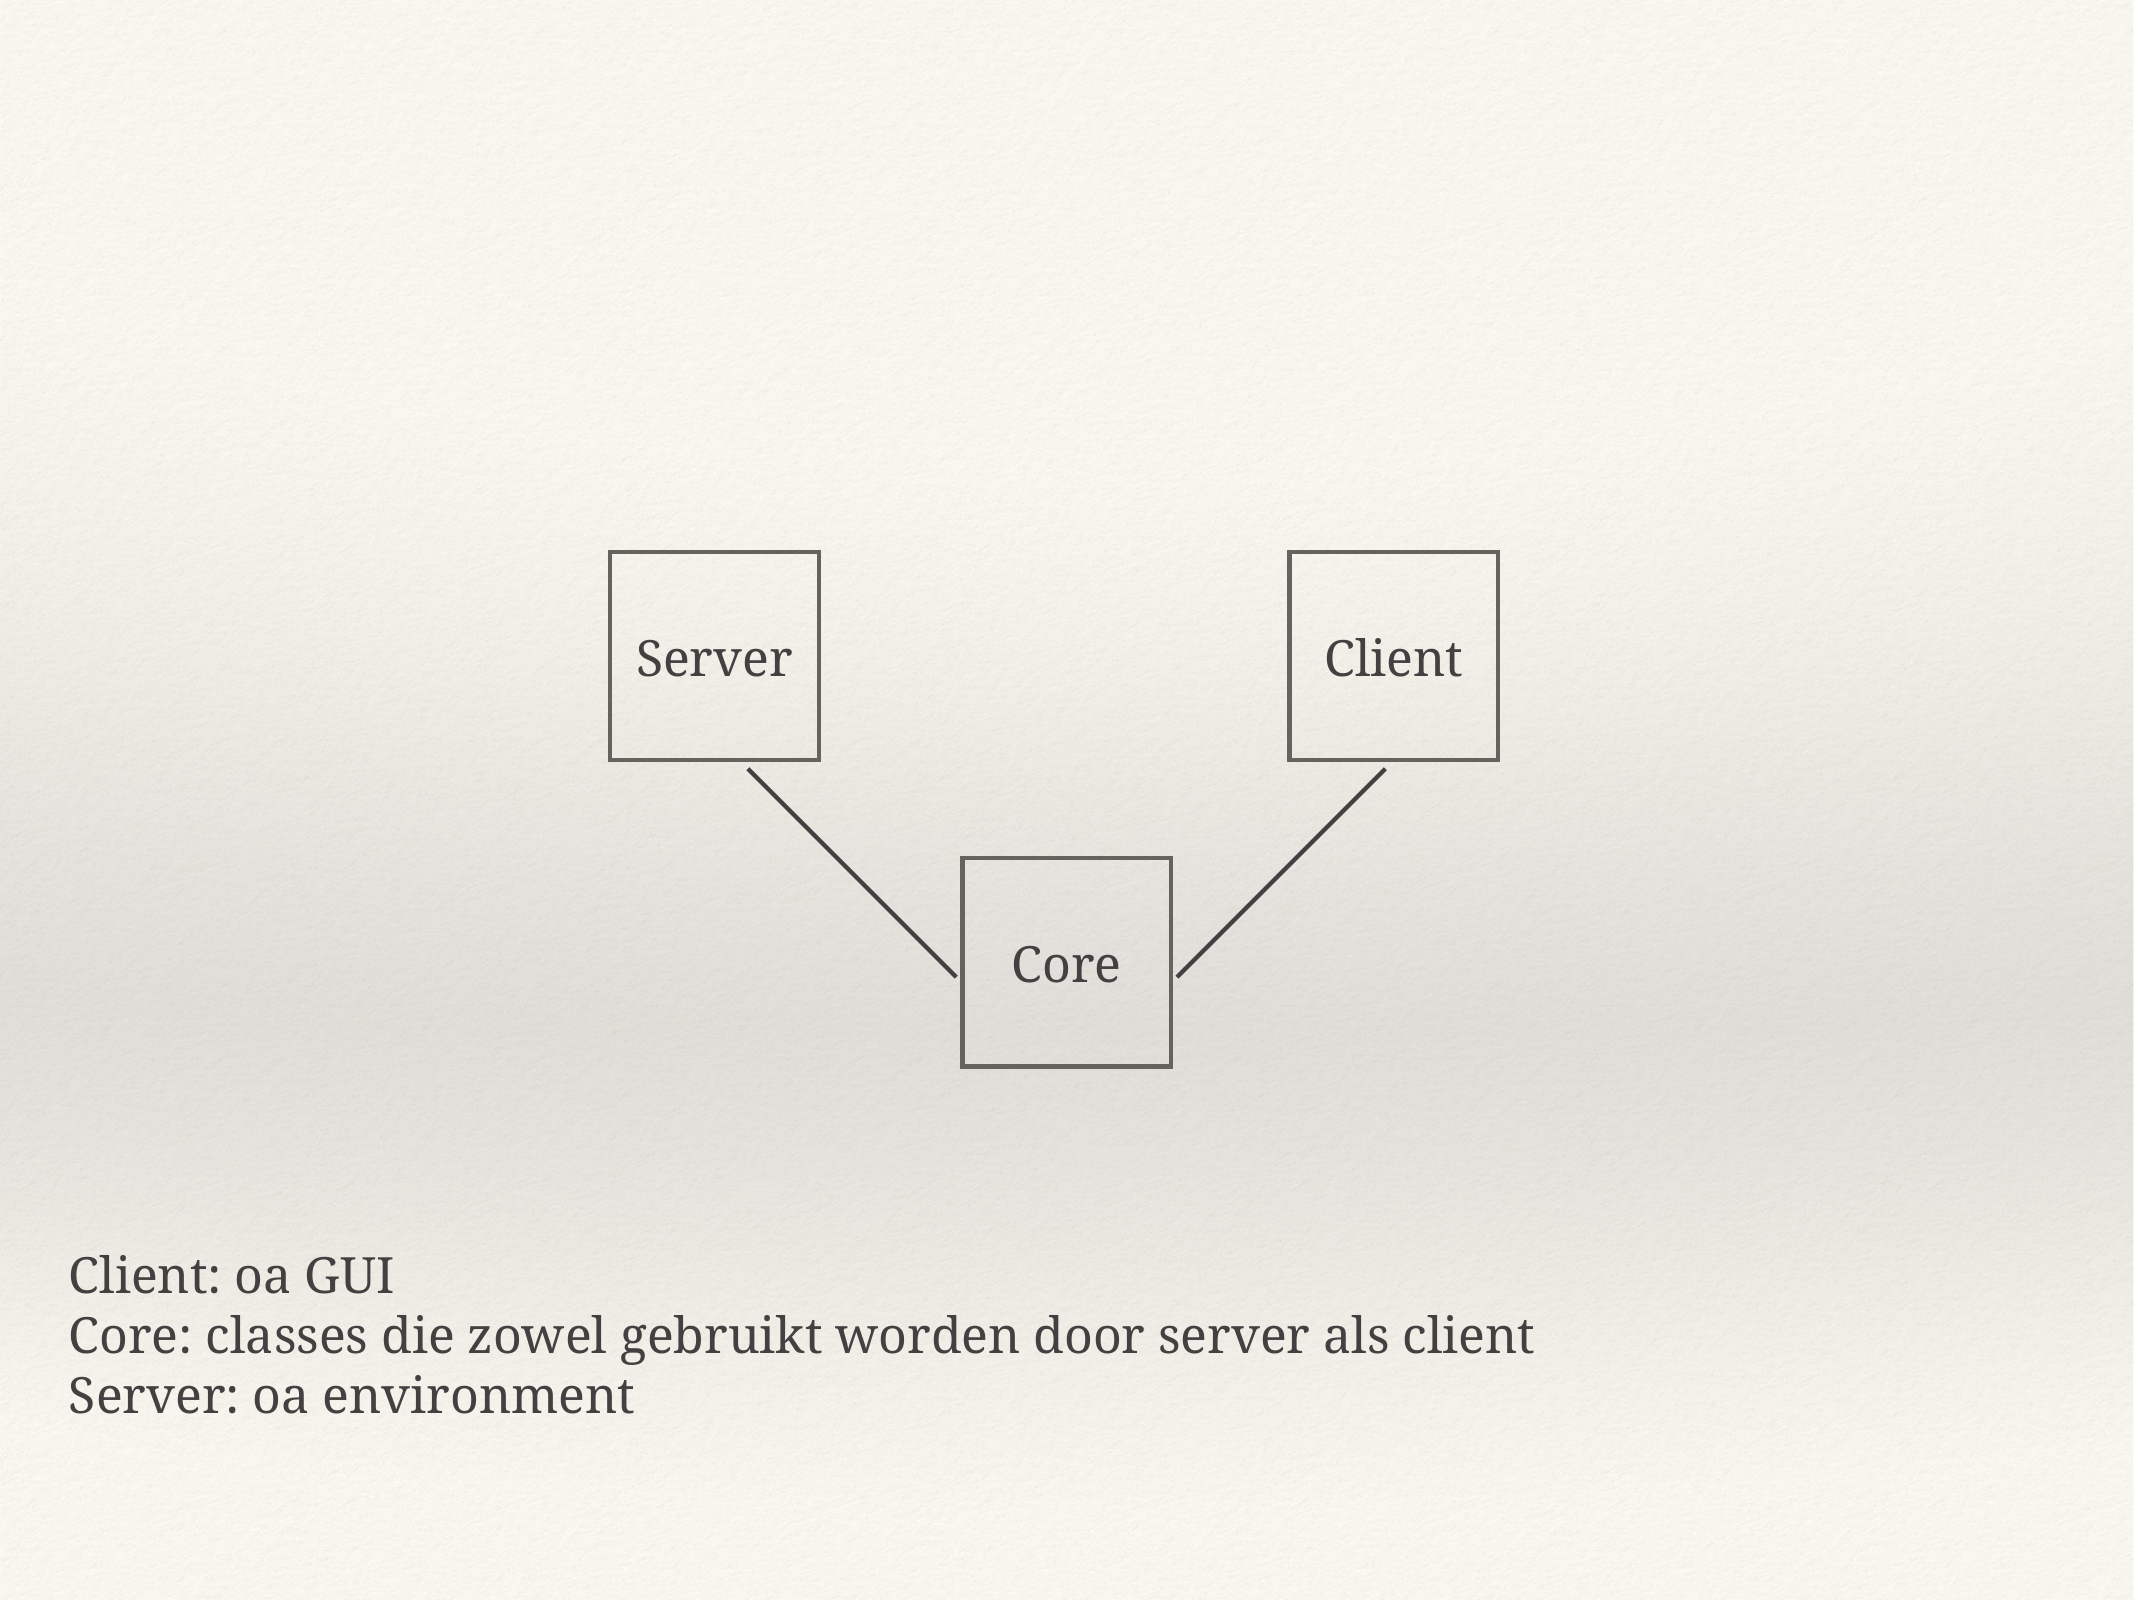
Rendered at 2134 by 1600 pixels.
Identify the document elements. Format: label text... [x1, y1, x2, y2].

text_box [1289, 552, 1498, 761]
text_box Server [627, 617, 802, 695]
text_box Client [1315, 617, 1472, 695]
text_box [610, 552, 819, 761]
picture [0, 0, 2134, 1600]
text_box [962, 858, 1171, 1067]
text_box Client: oa GUI Core: classes die zowel gebruikt worden door server als client Server: oa environment [60, 1235, 1544, 1432]
text_box Core [1003, 924, 1130, 1001]
